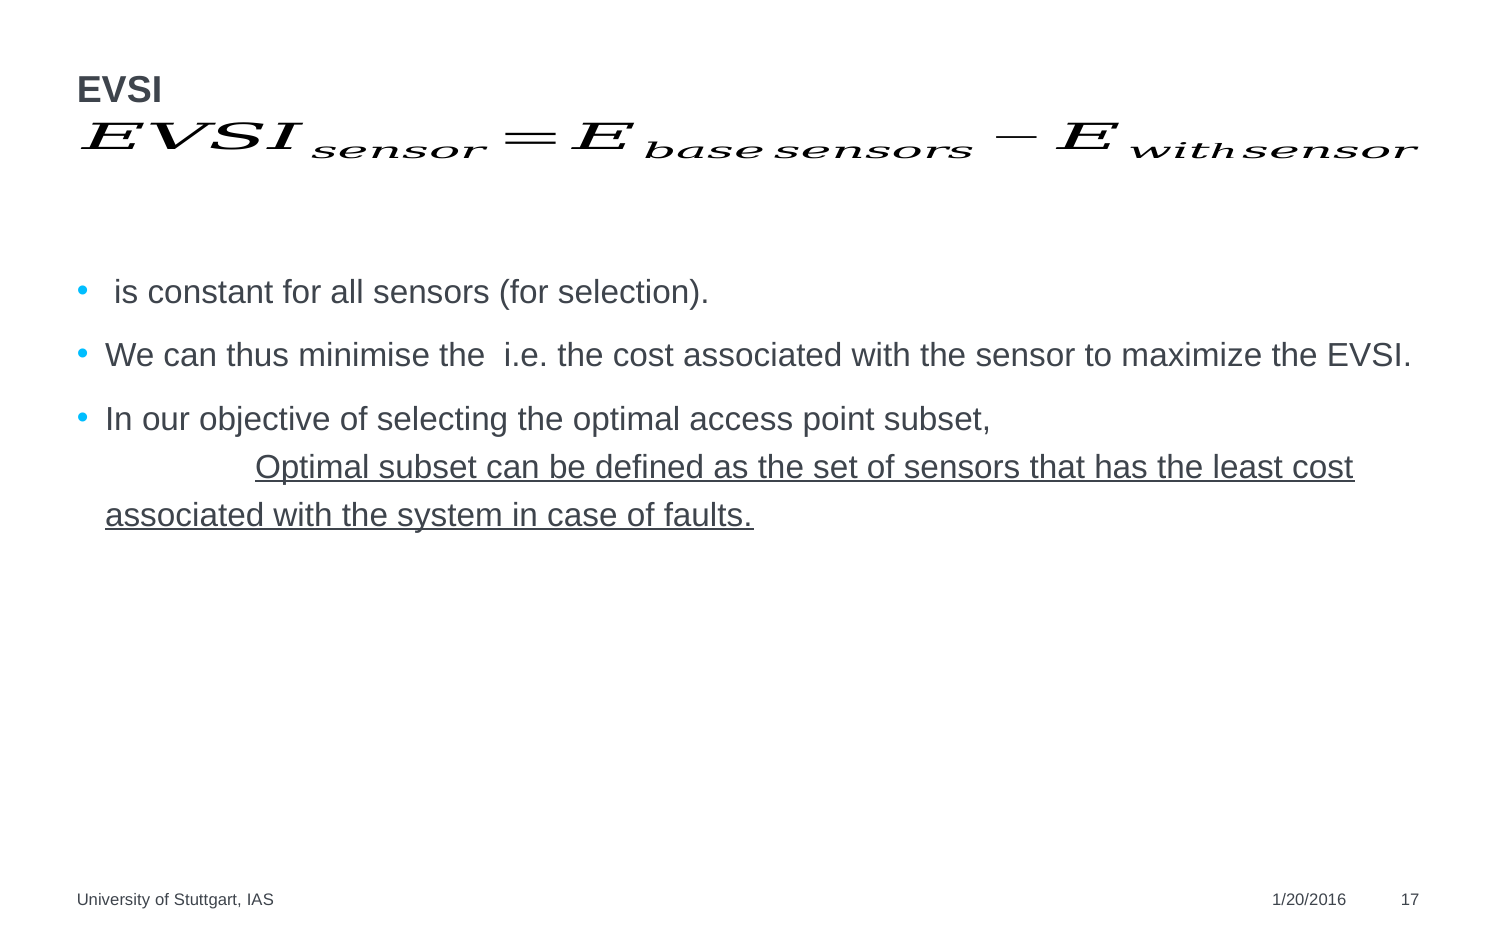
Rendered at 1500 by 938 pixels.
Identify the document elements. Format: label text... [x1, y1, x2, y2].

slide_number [1272, 888, 1360, 910]
footer University of Stuttgart, IAS [76, 888, 1072, 910]
slide_number 17 [1400, 888, 1438, 910]
title EVSI [76, 64, 1424, 111]
